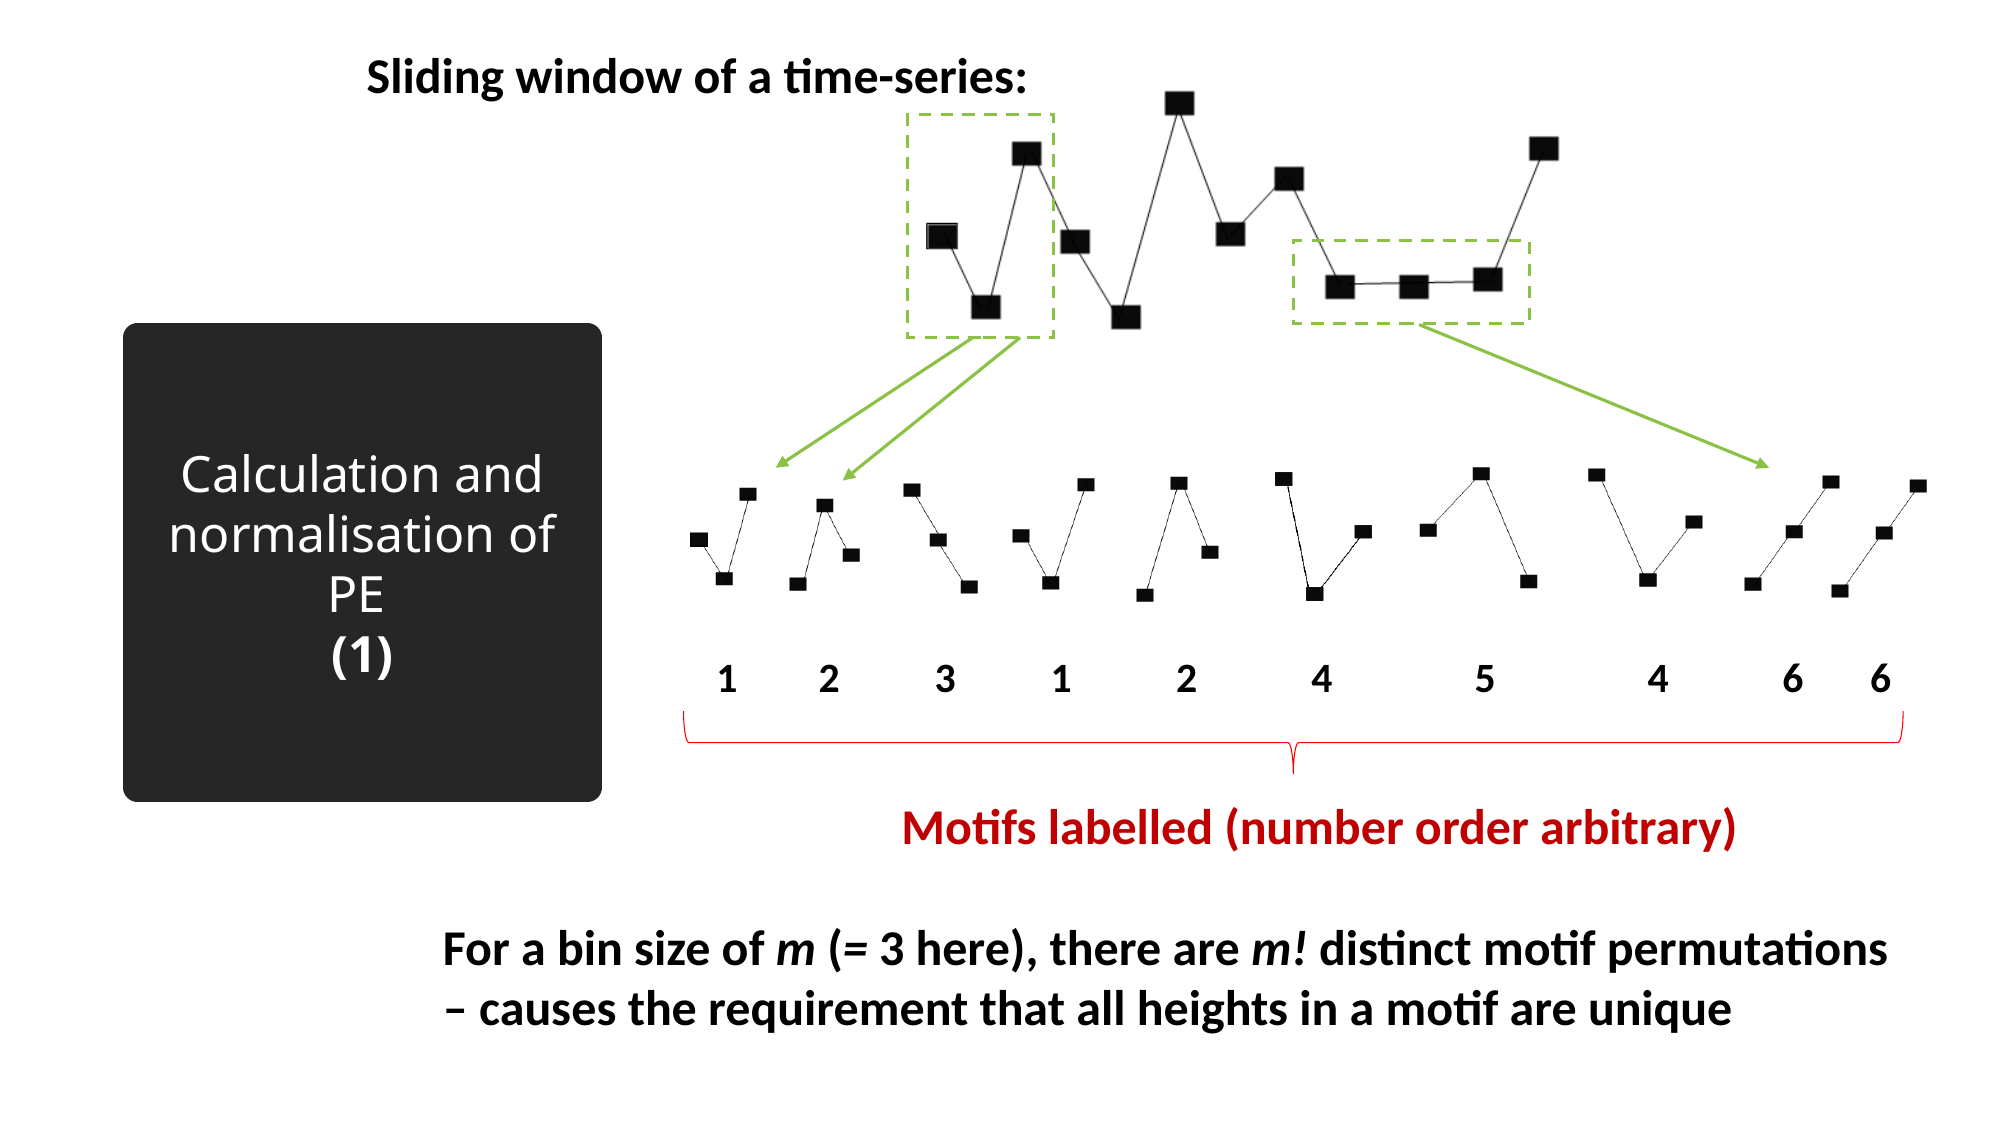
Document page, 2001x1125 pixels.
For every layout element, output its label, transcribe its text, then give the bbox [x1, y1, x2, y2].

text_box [775, 337, 842, 468]
picture [860, 67, 1604, 384]
text_box For a bin size of m (= 3 here), there are m! distinct motif permutations – causes the requirement that all heights in a motif are unique [428, 908, 1915, 1044]
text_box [1419, 324, 1770, 468]
text_box 1 2 3 1 2 4 5 4 6 6 [587, 643, 1957, 709]
text_box Sliding window of a time-series: [351, 36, 1044, 111]
text_box Motifs labelled (number order arbitrary) [886, 786, 1809, 908]
title Calculation and normalisation of PE (1) [137, 337, 588, 788]
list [620, 445, 1957, 626]
text_box [683, 711, 1904, 775]
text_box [842, 337, 1021, 481]
